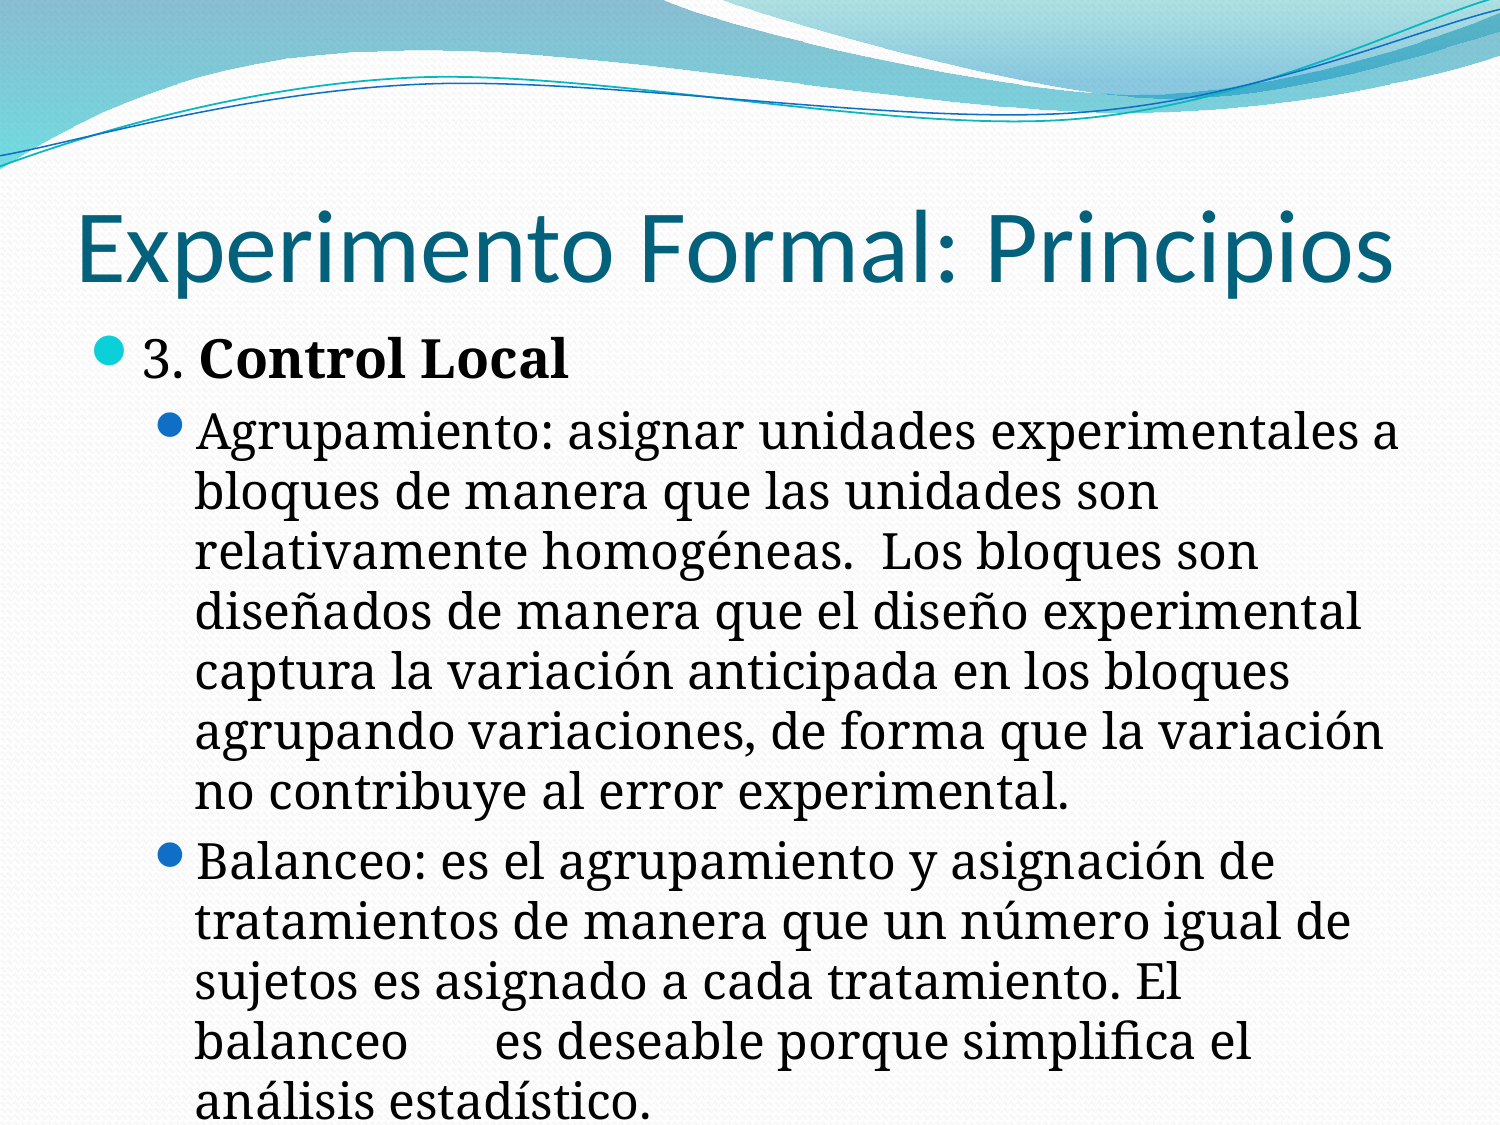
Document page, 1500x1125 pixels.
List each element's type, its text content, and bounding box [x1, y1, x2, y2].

title Experimento Formal: Principios [75, 115, 1425, 303]
list 3. Control Local Agrupamiento: asignar unidades experimentales a bloques de manera que las unidades son relativamente homogéneas. Los bloques son diseñados de manera que el diseño experimental captura la variación anticipada en los bloques agrupando variaciones, de forma que la variación no contribuye al error experimental. Balanceo: es el agrupamiento y asignación de tratamientos de manera que un número igual de sujetos es asignado a cada tratamiento. El balanceo es deseable porque simplifica el análisis estadístico. [75, 317, 1425, 1038]
